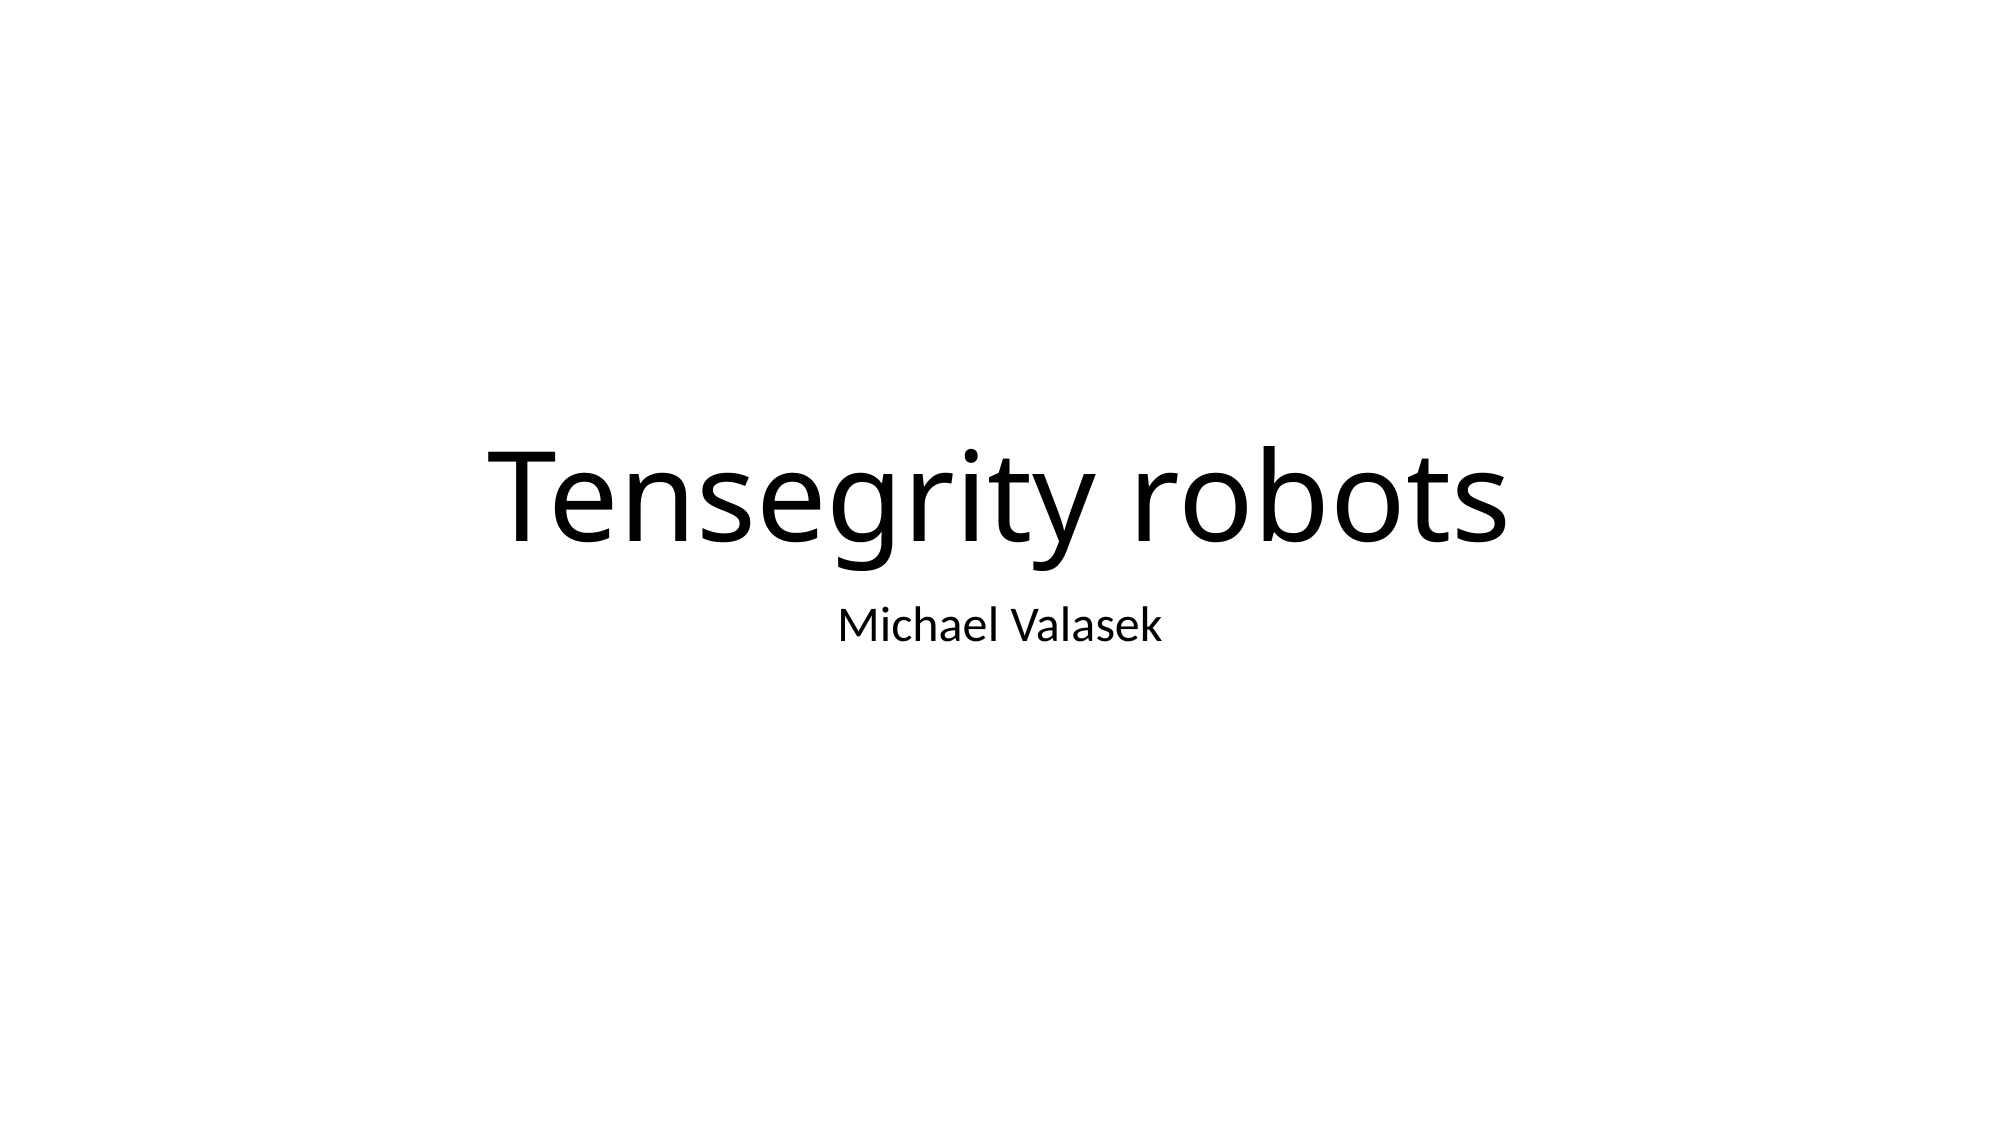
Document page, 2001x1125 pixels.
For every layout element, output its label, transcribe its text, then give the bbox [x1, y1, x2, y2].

subtitle Michael Valasek [249, 590, 1750, 863]
title Tensegrity robots [249, 184, 1750, 576]
